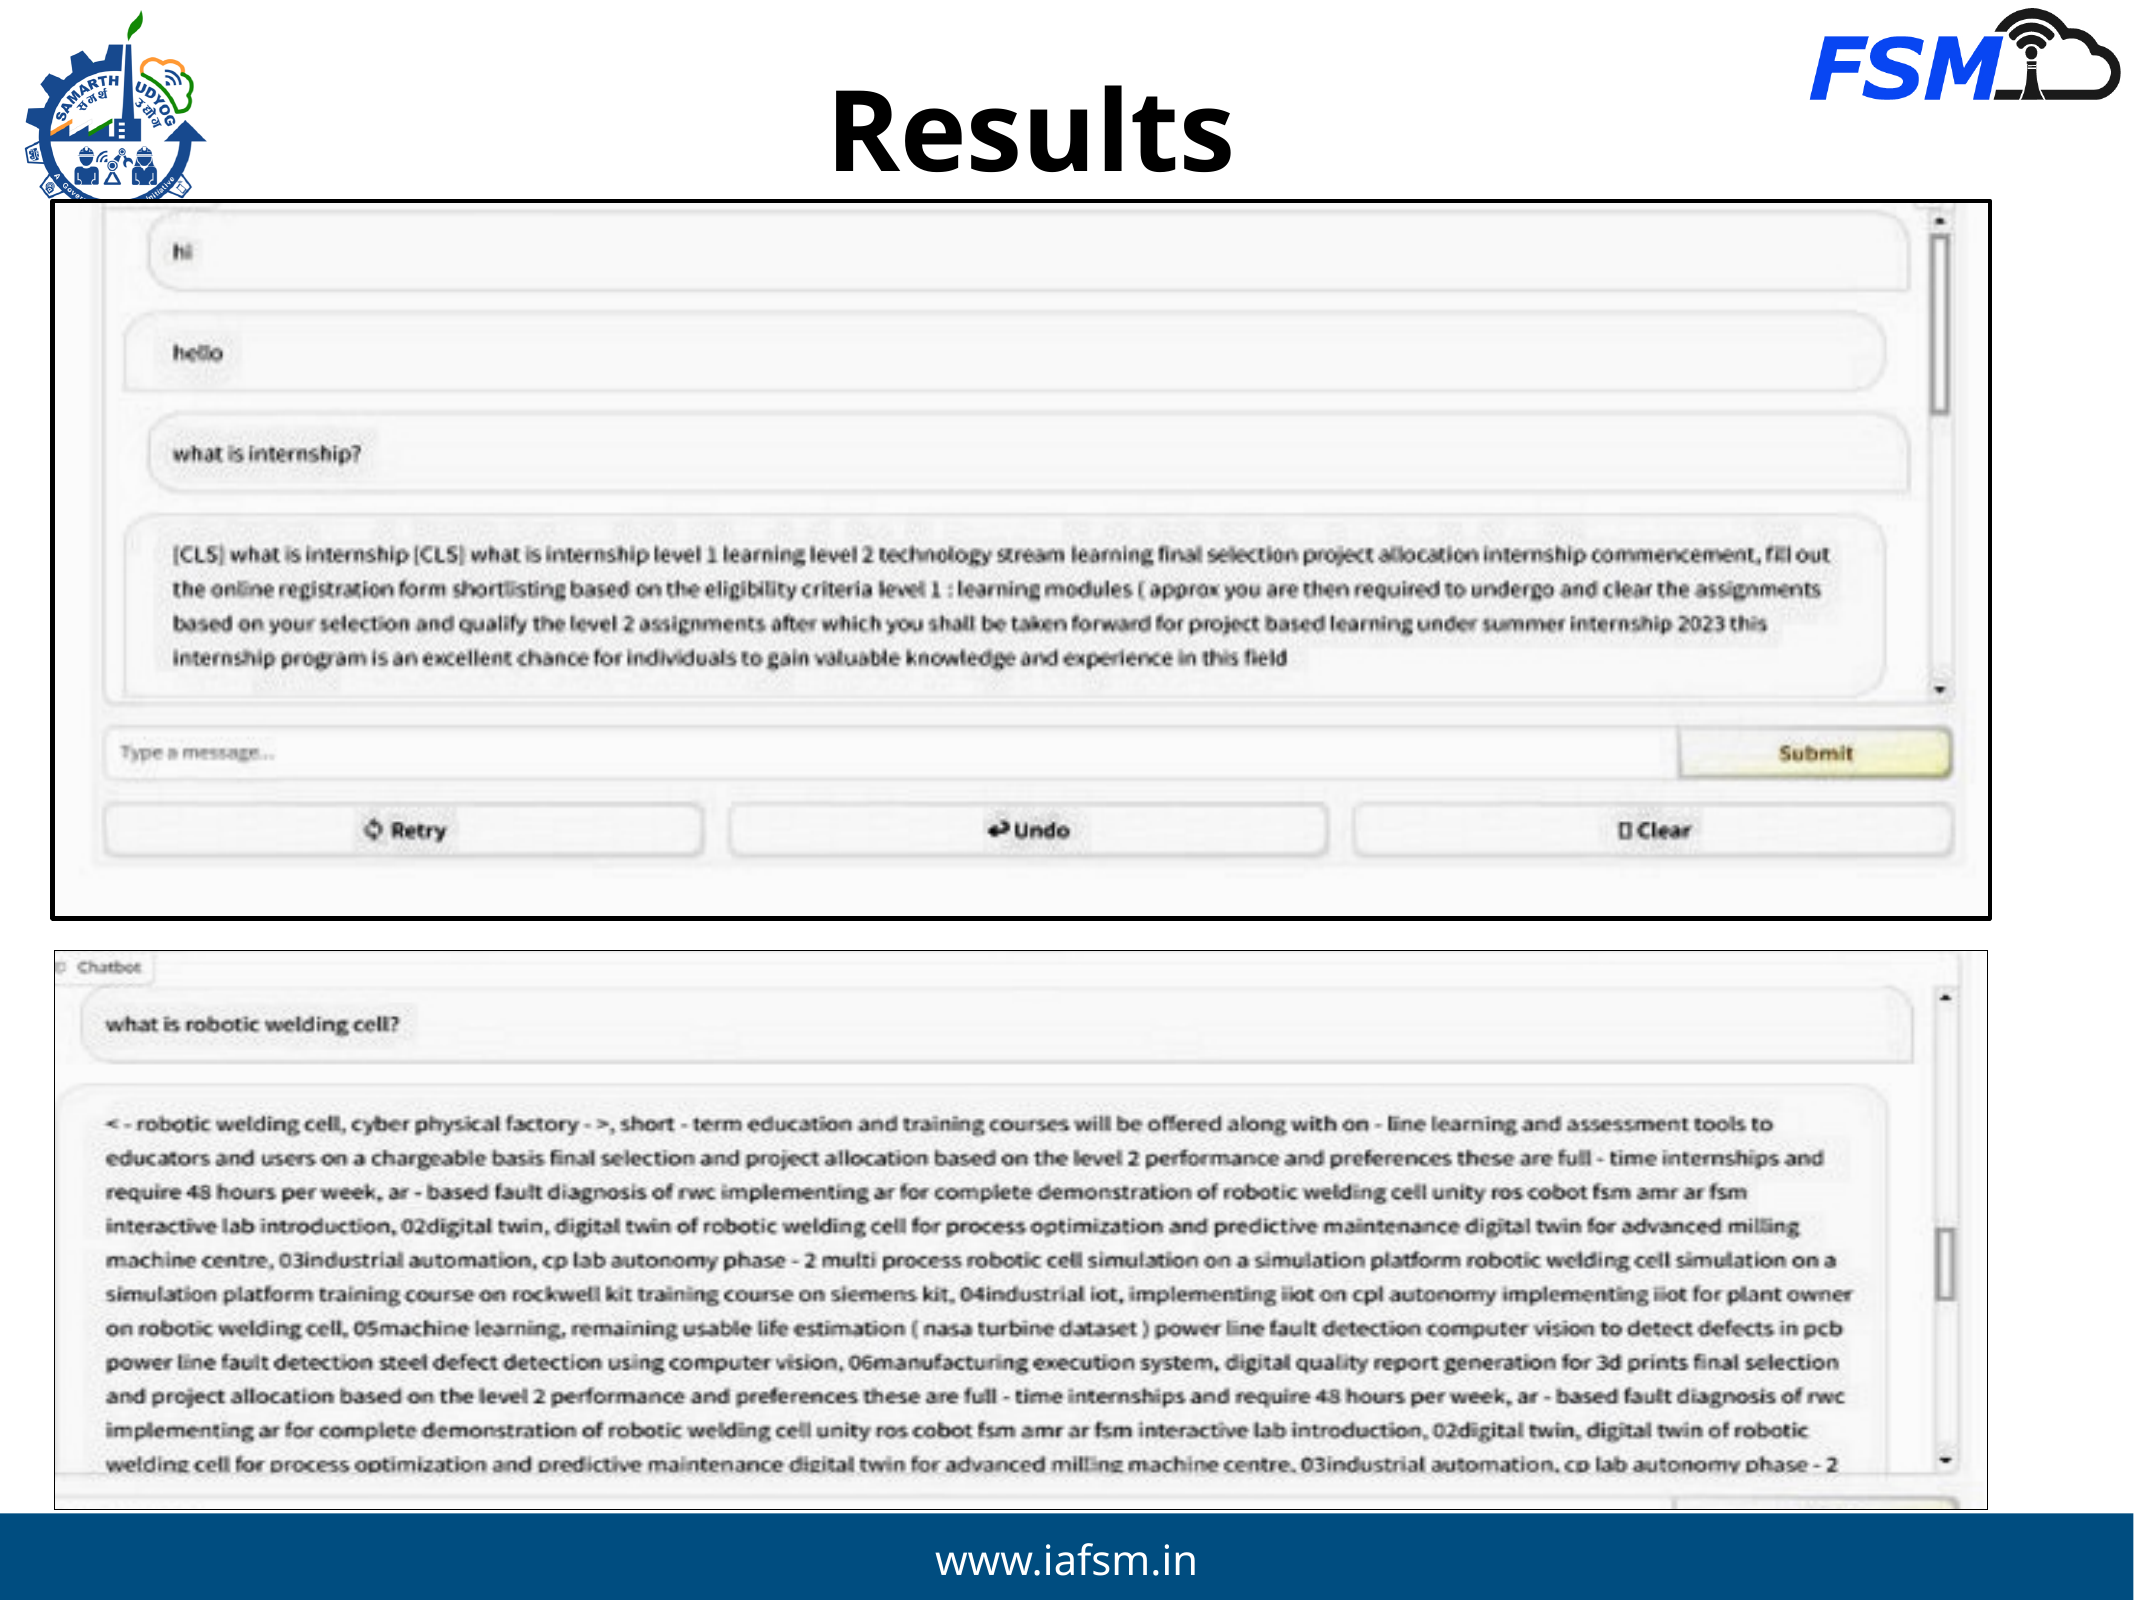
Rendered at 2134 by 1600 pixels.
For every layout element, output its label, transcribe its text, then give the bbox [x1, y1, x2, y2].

picture [54, 203, 1988, 917]
text_box Results [701, 51, 1341, 196]
picture [1809, 8, 2121, 100]
picture [8, 4, 214, 250]
picture [54, 949, 1988, 1510]
